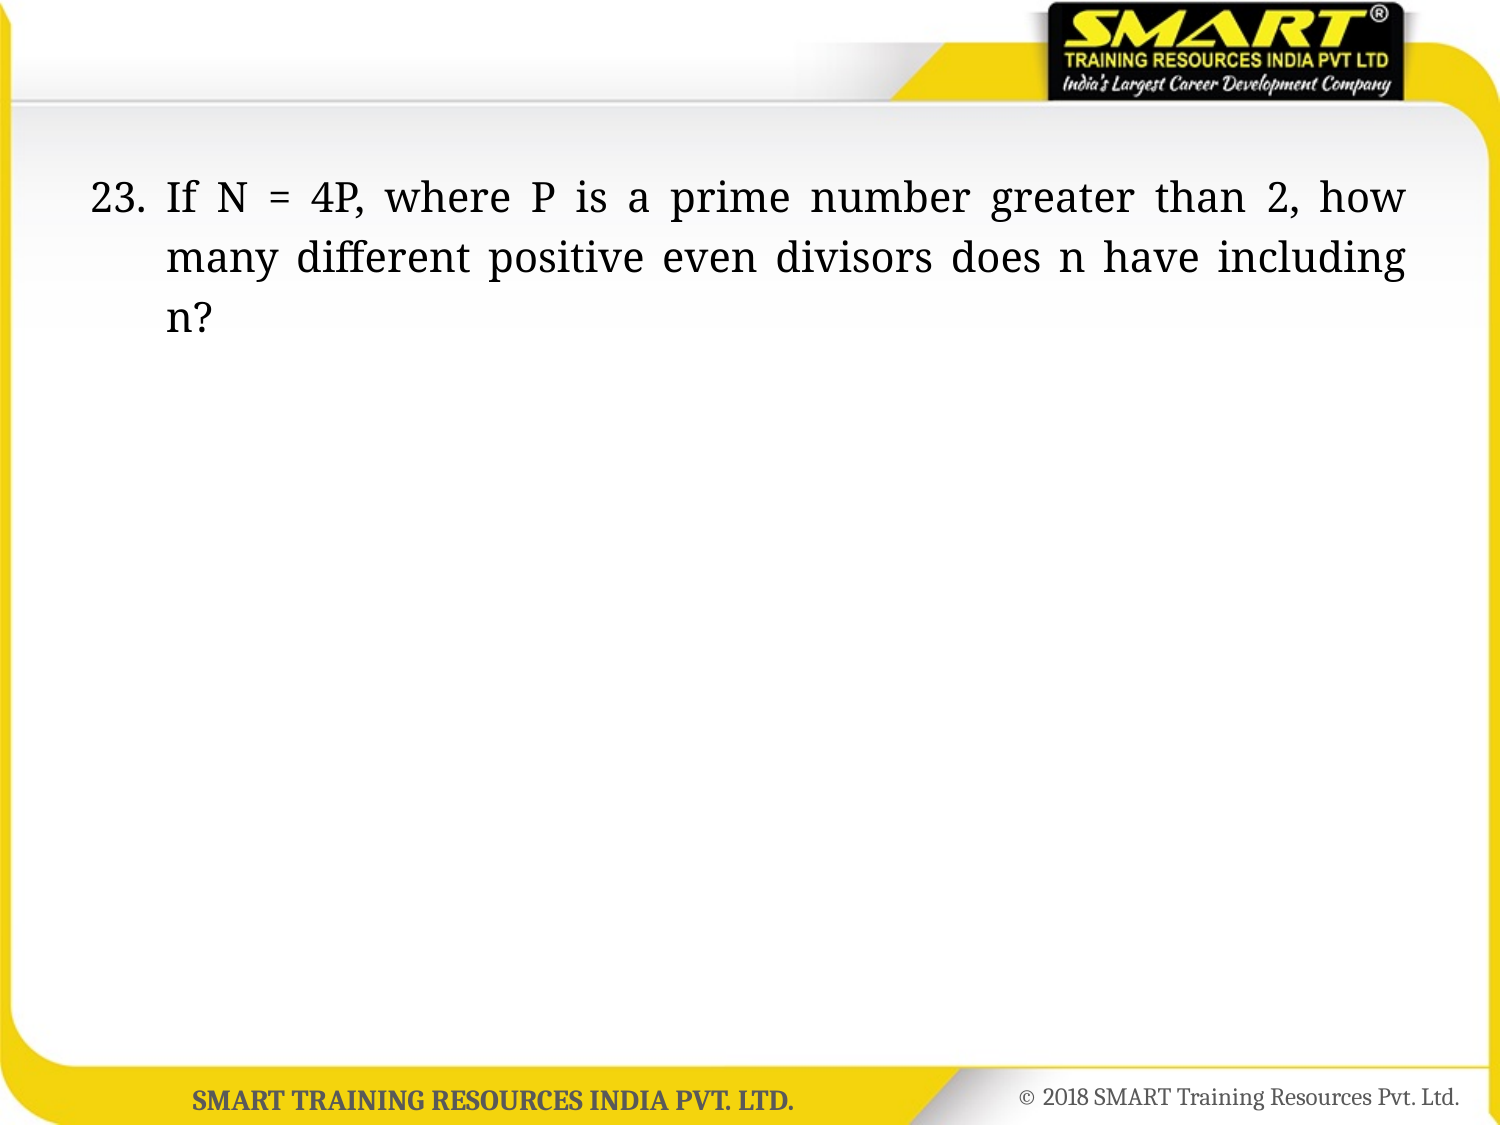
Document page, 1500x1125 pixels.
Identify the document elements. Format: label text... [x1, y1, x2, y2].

text_box 23. If N = 4P, where P is a prime number greater than 2, how many different positive even divisors does n have including n? [74, 153, 1422, 349]
picture [0, 0, 1500, 1125]
